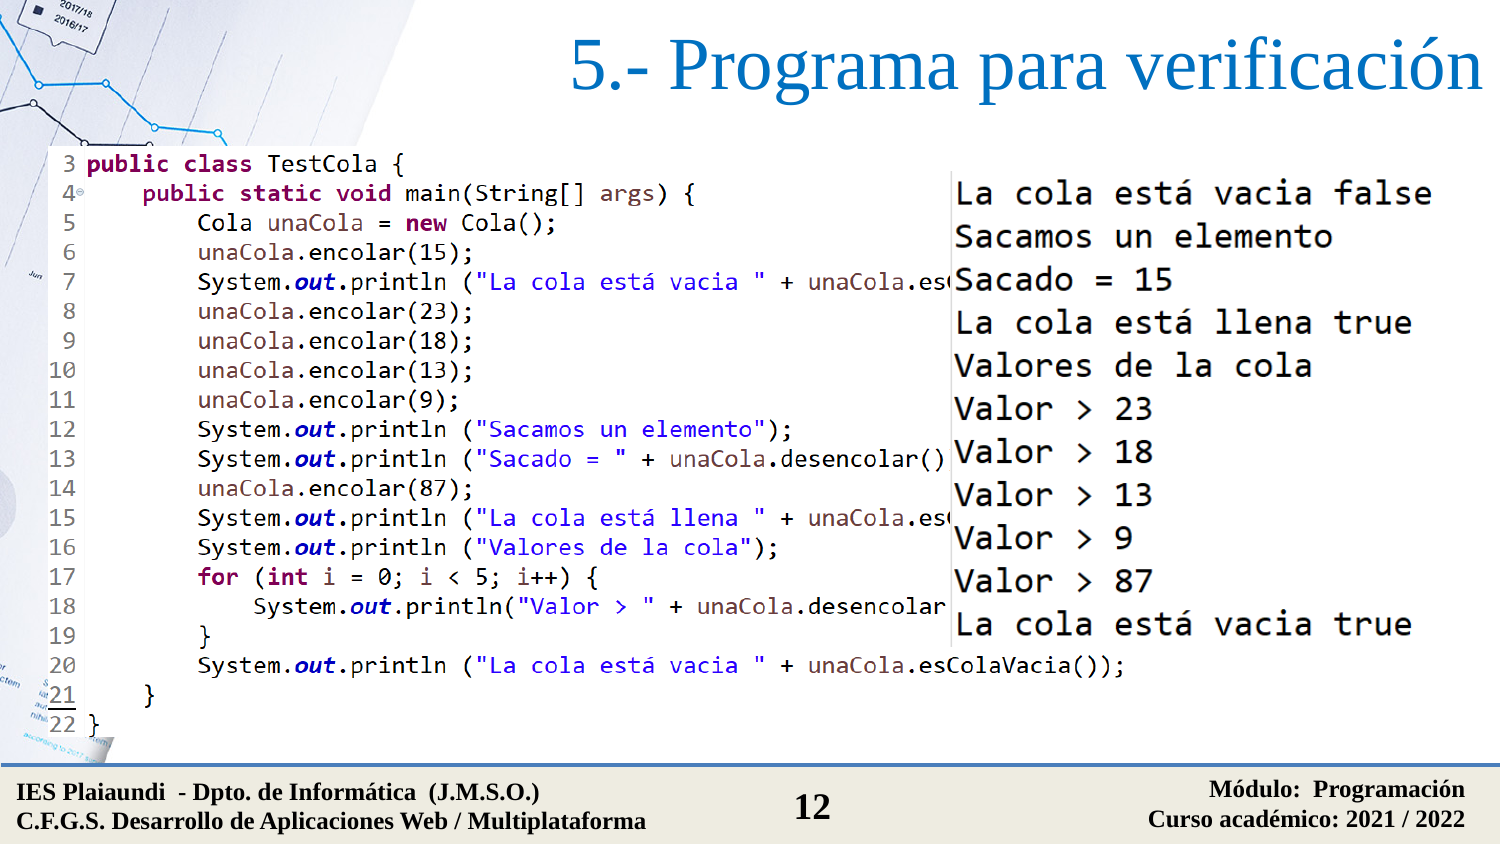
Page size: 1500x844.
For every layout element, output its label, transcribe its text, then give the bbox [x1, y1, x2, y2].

title 5.- Programa para verificación [1, 0, 1500, 123]
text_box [1, 764, 1500, 844]
picture [0, 0, 1500, 763]
